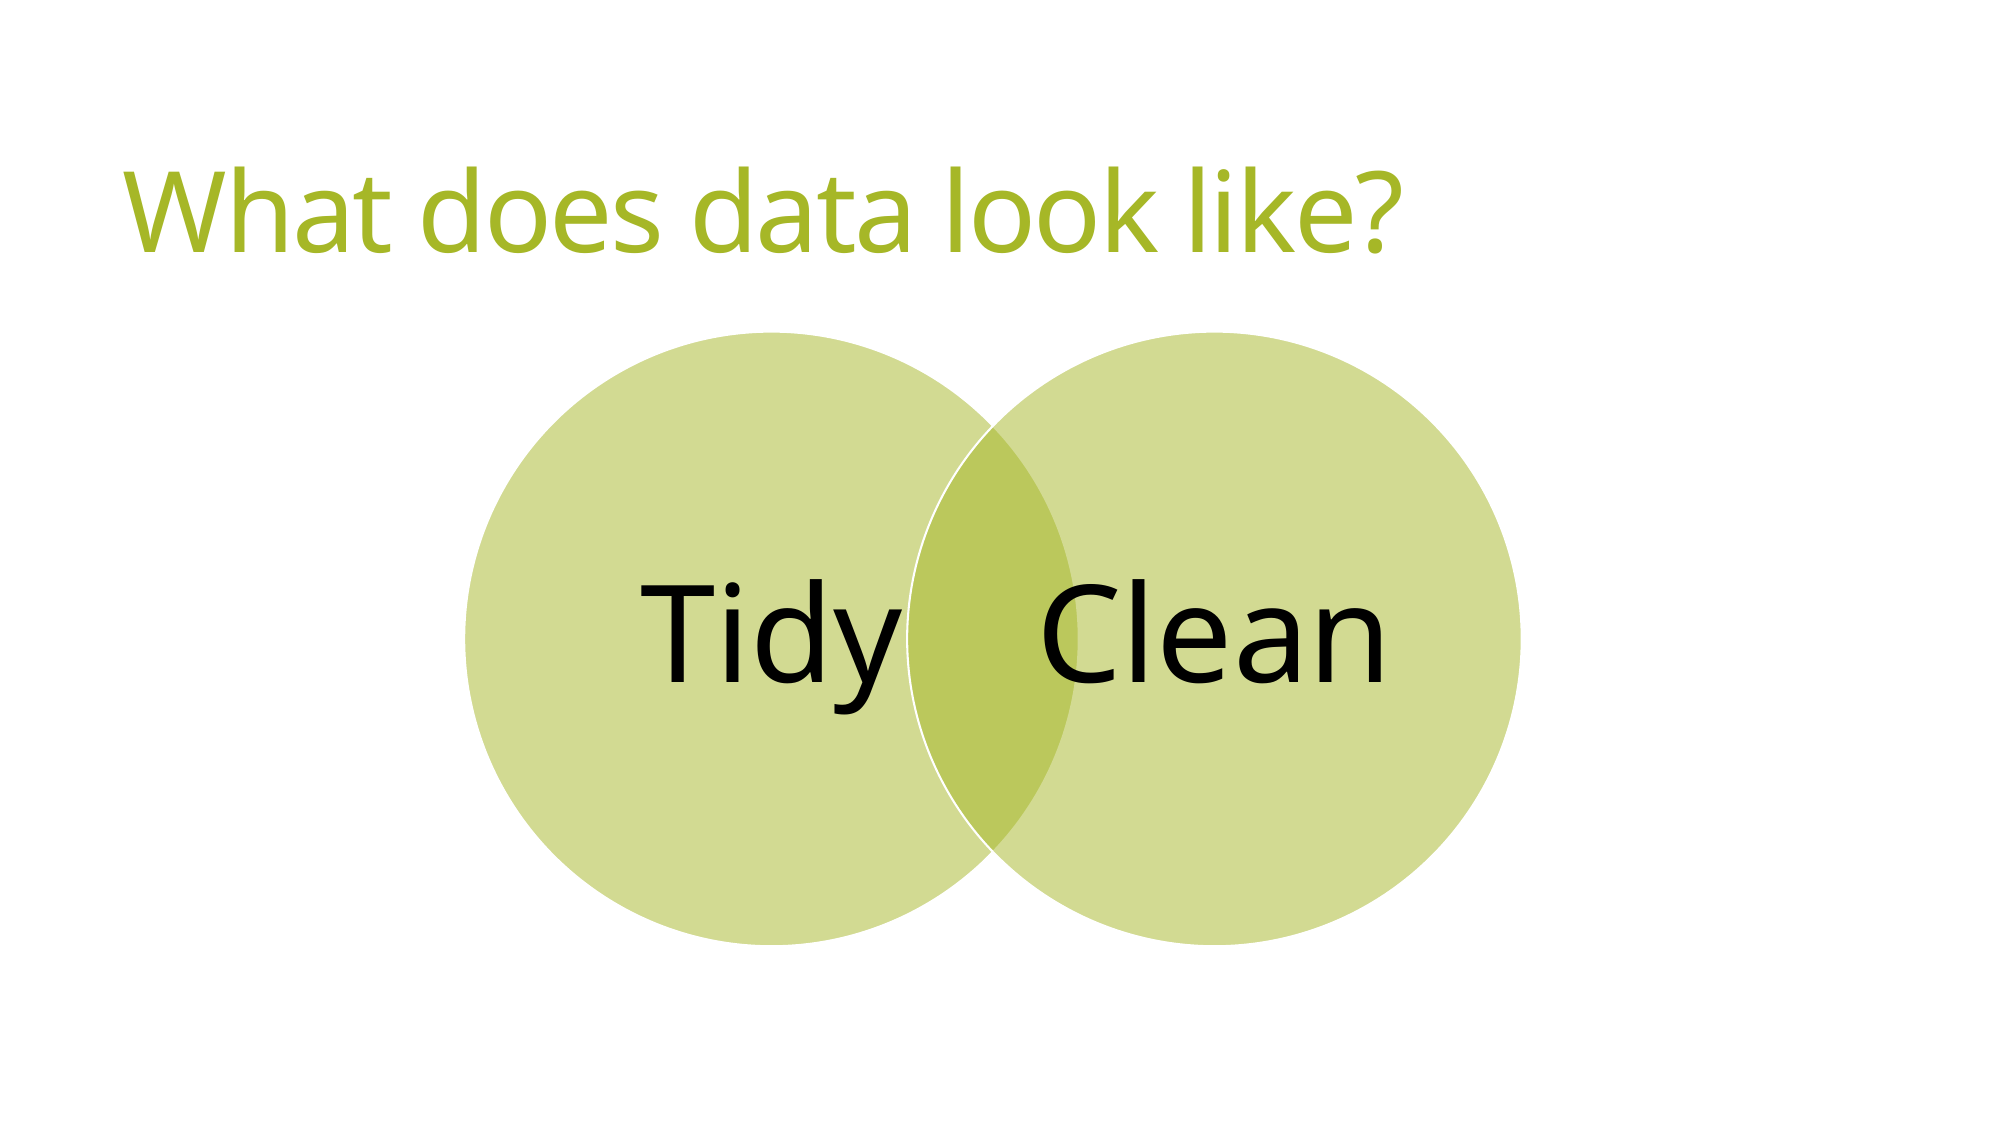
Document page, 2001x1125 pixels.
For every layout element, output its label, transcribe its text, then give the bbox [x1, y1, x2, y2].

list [110, 329, 1876, 949]
title What does data look like? [107, 81, 1875, 354]
